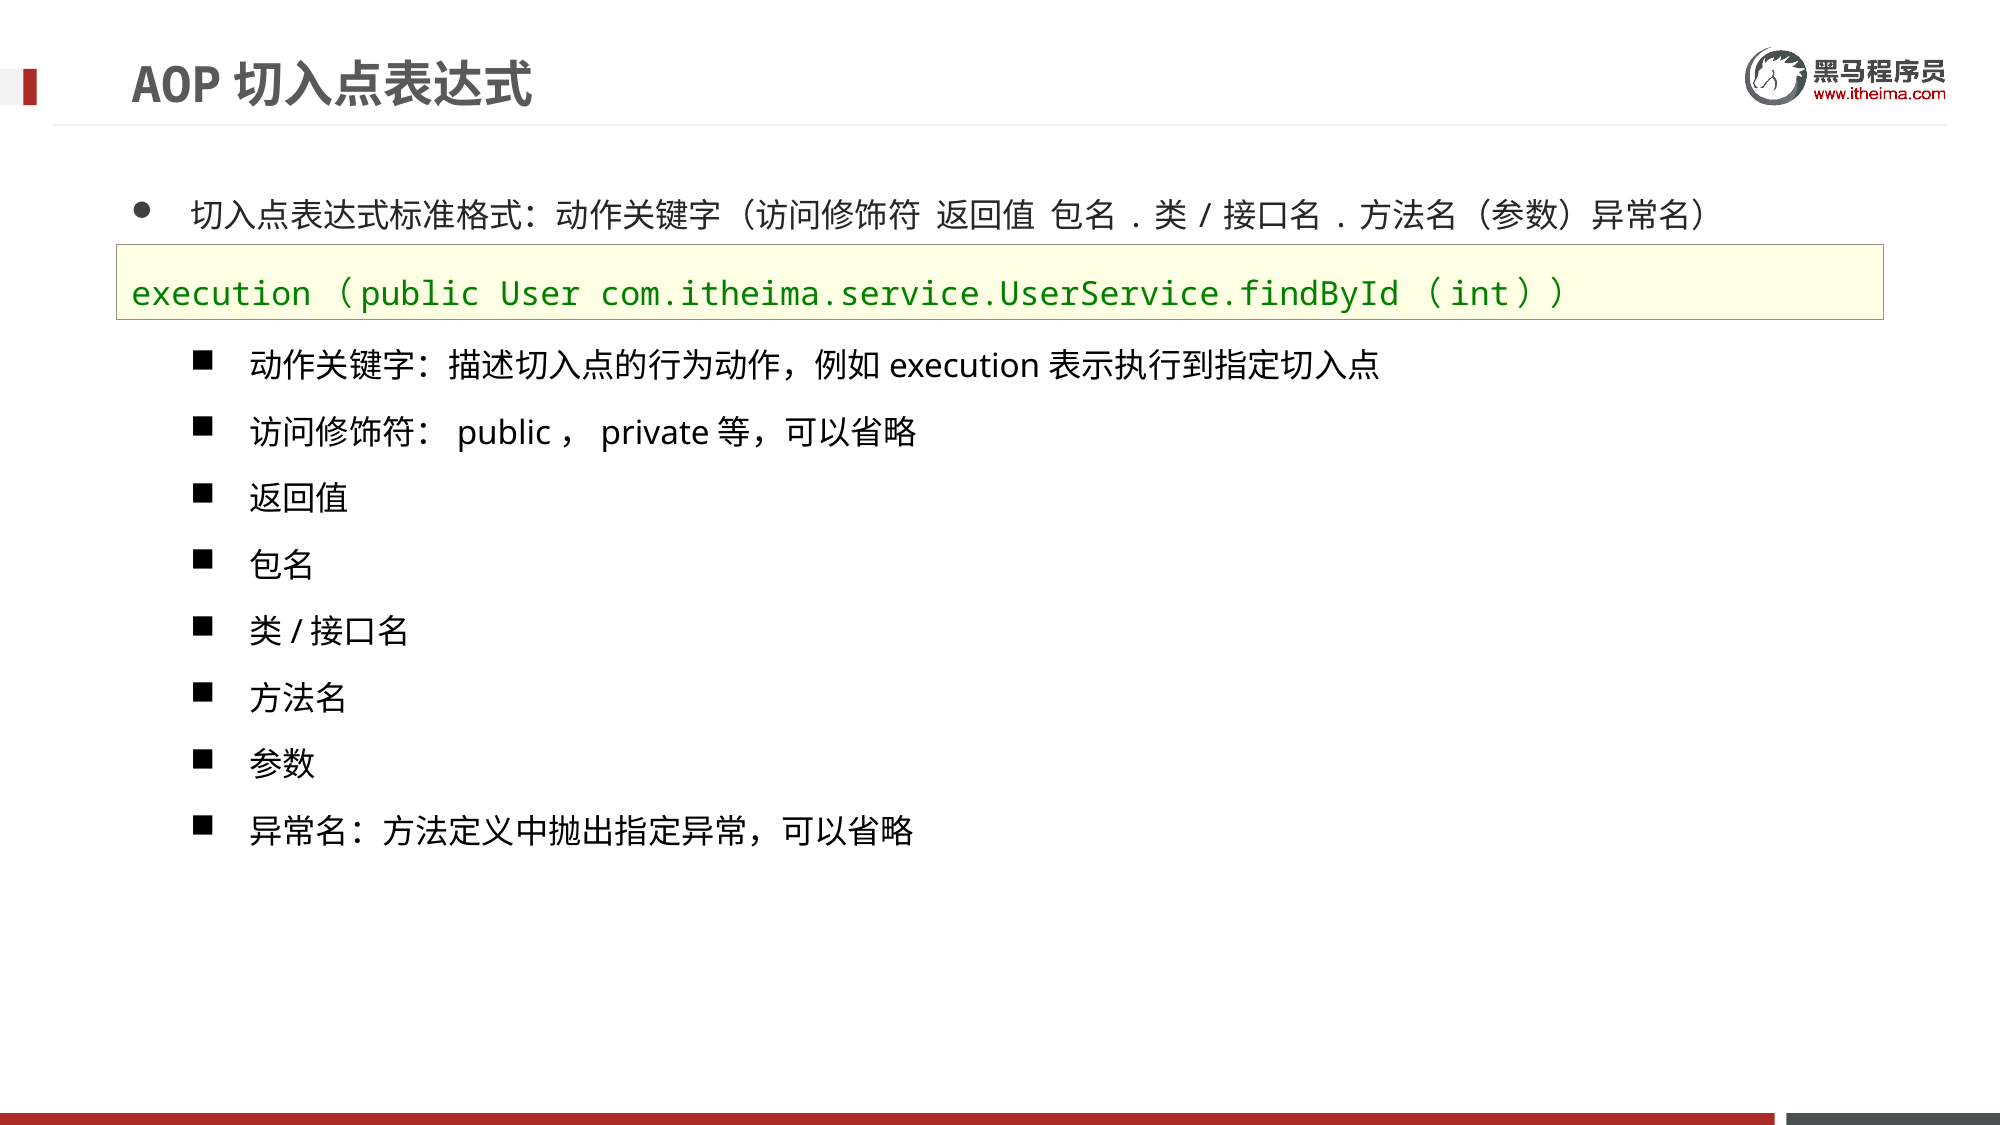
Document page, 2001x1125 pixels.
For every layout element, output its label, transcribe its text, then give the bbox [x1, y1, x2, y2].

picture [1744, 46, 1946, 106]
title AOP切入点表达式 [116, 40, 1556, 125]
text_box execution（public User com.itheima.service.UserService.findById（int）） [116, 244, 1884, 319]
list 切入点表达式标准格式：动作关键字（访问修饰符 返回值 包名.类/接口名.方法名（参数）异常名） 动作关键字：描述切入点的行为动作，例如execution表示执行到指定切入点 访问修饰符：public，private等，可以省略 返回值 包名 类/接口名 方法名 参数 异常名：方法定义中抛出指定异常，可以省略 [116, 167, 1835, 244]
list 切入点表达式标准格式：动作关键字（访问修饰符 返回值 包名.类/接口名.方法名（参数）异常名） 动作关键字：描述切入点的行为动作，例如execution表示执行到指定切入点 访问修饰符：public，private等，可以省略 返回值 包名 类/接口名 方法名 参数 异常名：方法定义中抛出指定异常，可以省略 [116, 319, 1835, 943]
